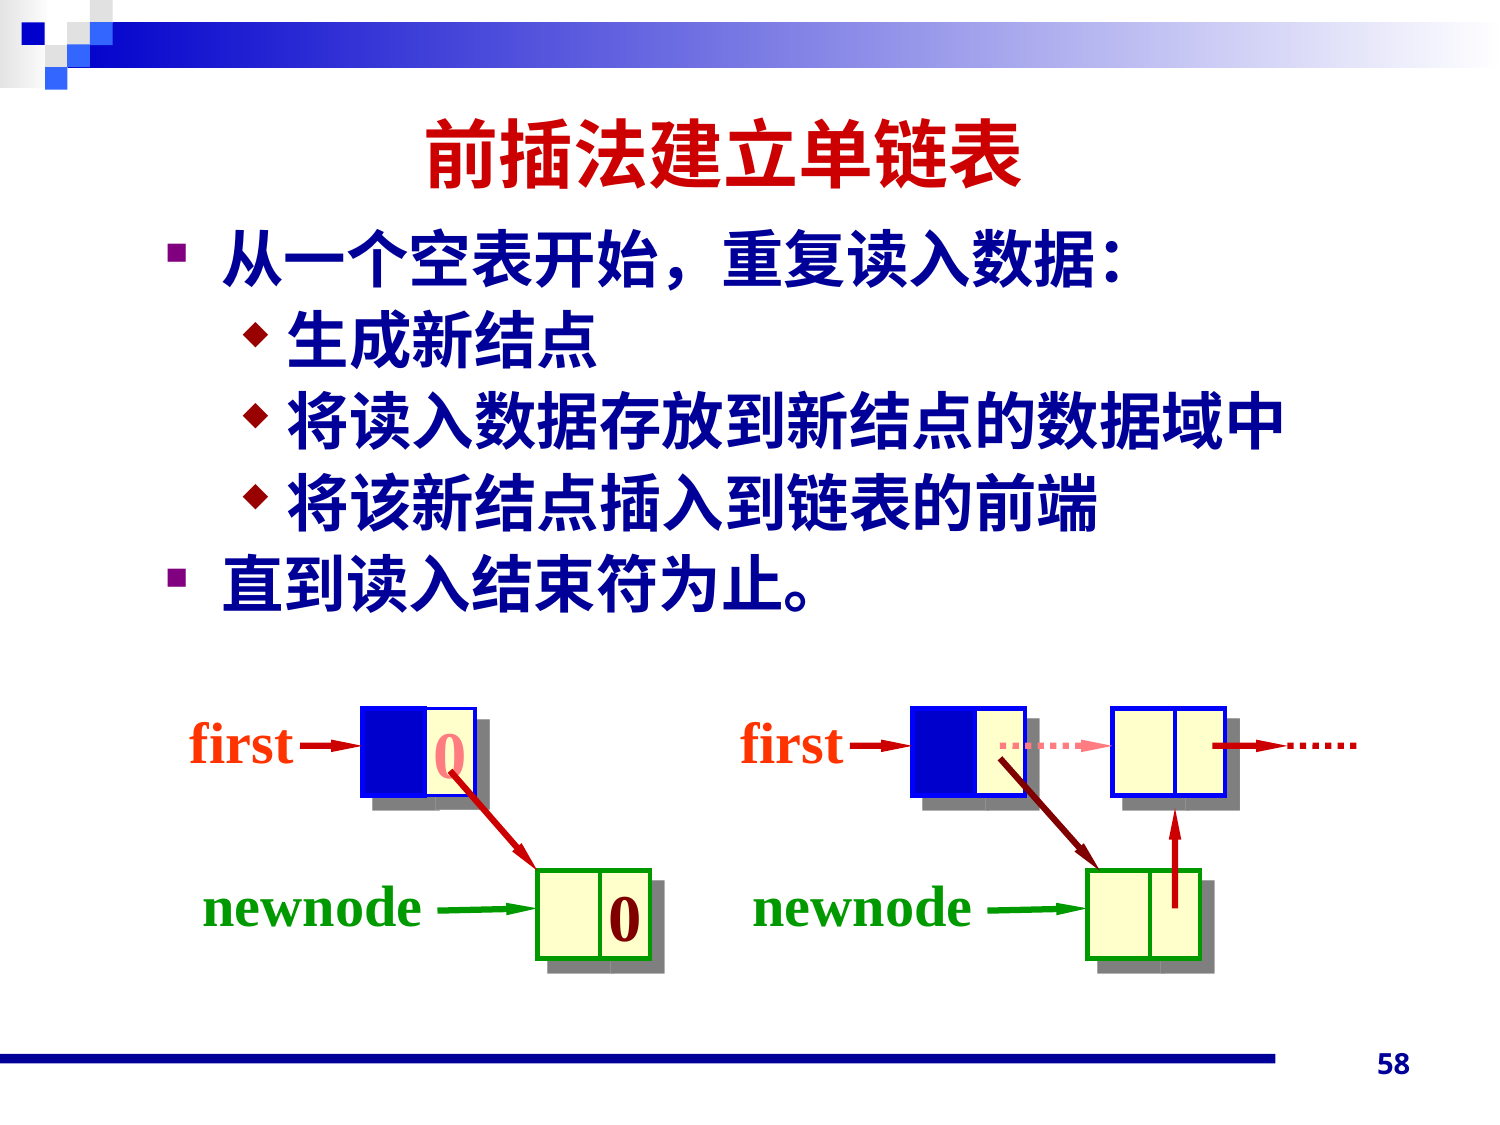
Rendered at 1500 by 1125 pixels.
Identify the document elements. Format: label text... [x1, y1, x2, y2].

list 从一个空表开始，重复读入数据： 生成新结点 将读入数据存放到新结点的数据域中 将该新结点插入到链表的前端 直到读入结束符为止。 [150, 212, 1388, 850]
title 前插法建立单链表 [316, 83, 1130, 212]
slide_number 58 [1074, 1017, 1425, 1093]
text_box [174, 698, 1363, 959]
